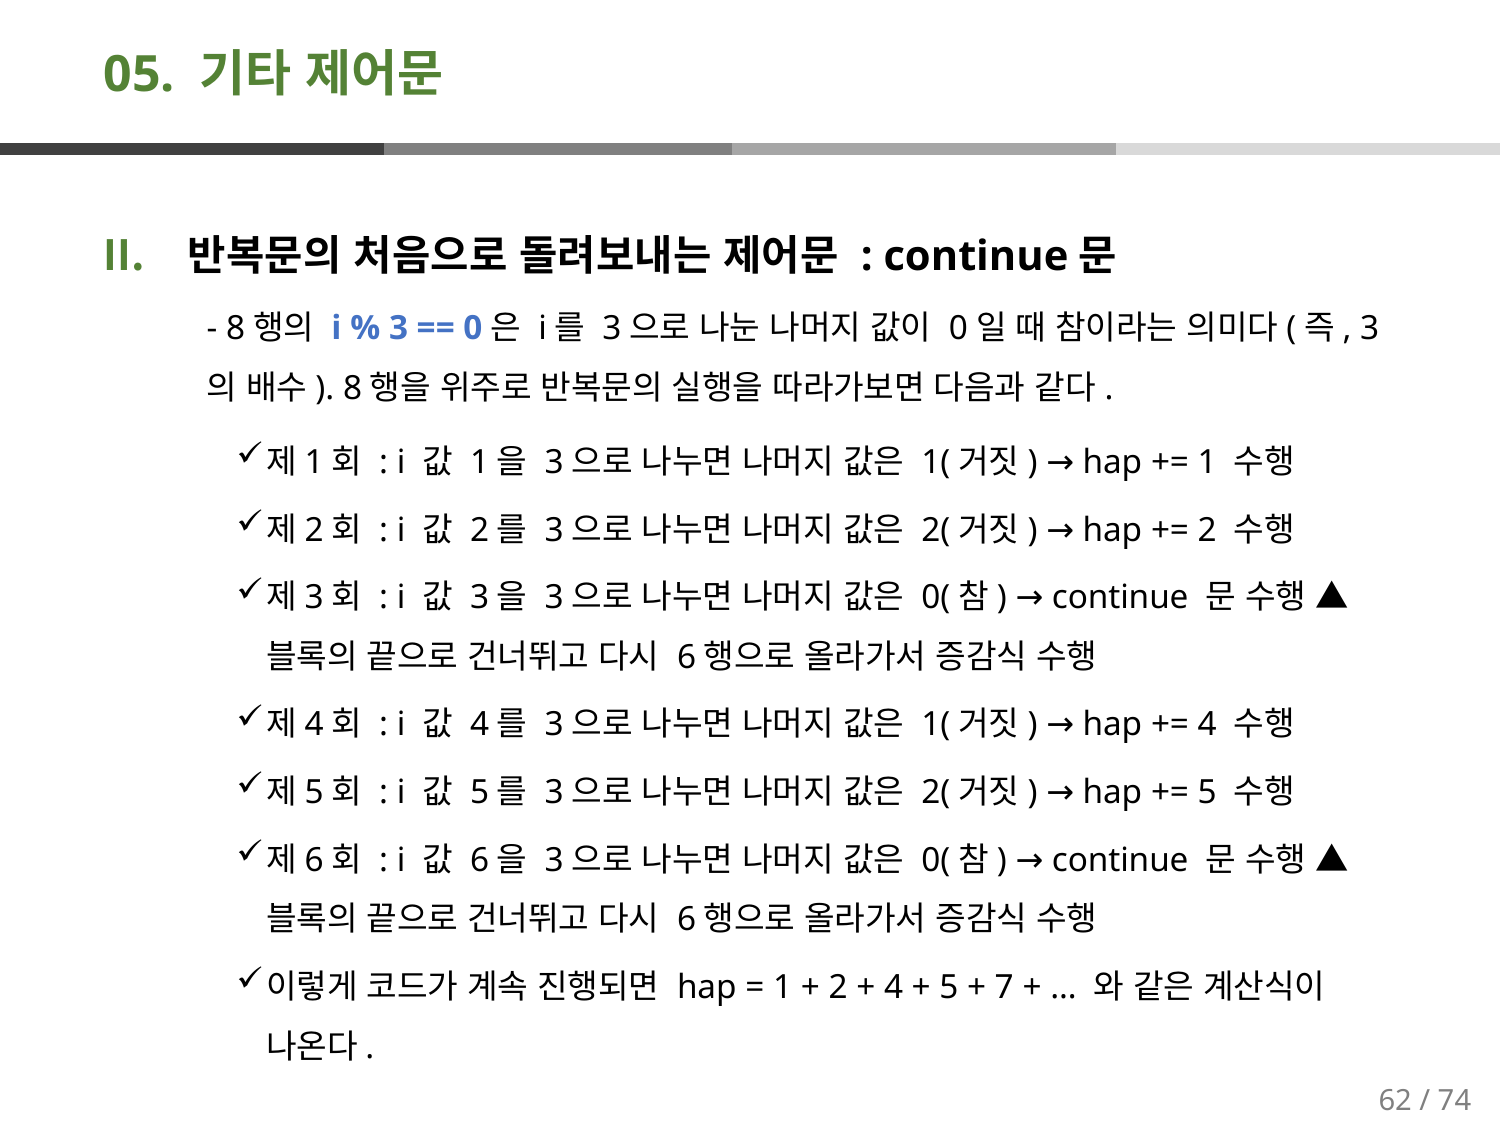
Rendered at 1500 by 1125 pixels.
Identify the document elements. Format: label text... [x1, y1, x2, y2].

title 05. 기타 제어문 [88, 30, 1400, 121]
list 반복문의 처음으로 돌려보내는 제어문 : continue문 - 8행의 i % 3 == 0은 i를 3으로 나눈 나머지 값이 0일 때 참이라는 의미다(즉, 3의 배수). 8행을 위주로 반복문의 실행을 따라가보면 다음과 같다. 제1회 : i 값 1을 3으로 나누면 나머지 값은 1(거짓) → hap += 1 수행 제2회 : i 값 2를 3으로 나누면 나머지 값은 2(거짓) → hap += 2 수행 제3회 : i 값 3을 3으로 나누면 나머지 값은 0(참) → continue 문 수행 ▲ 블록의 끝으로 건너뛰고 다시 6행으로 올라가서 증감식 수행 제4회 : i 값 4를 3으로 나누면 나머지 값은 1(거짓) → hap += 4 수행 제5회 : i 값 5를 3으로 나누면 나머지 값은 2(거짓) → hap += 5 수행 제6회 : i 값 6을 3으로 나누면 나머지 값은 0(참) → continue 문 수행 ▲ 블록의 끝으로 건너뛰고 다시 6행으로 올라가서 증감식 수행 이렇게 코드가 계속 진행되면 hap = 1 + 2 + 4 + 5 + 7 + … 와 같은 계산식이 나온다. [88, 196, 1424, 1125]
